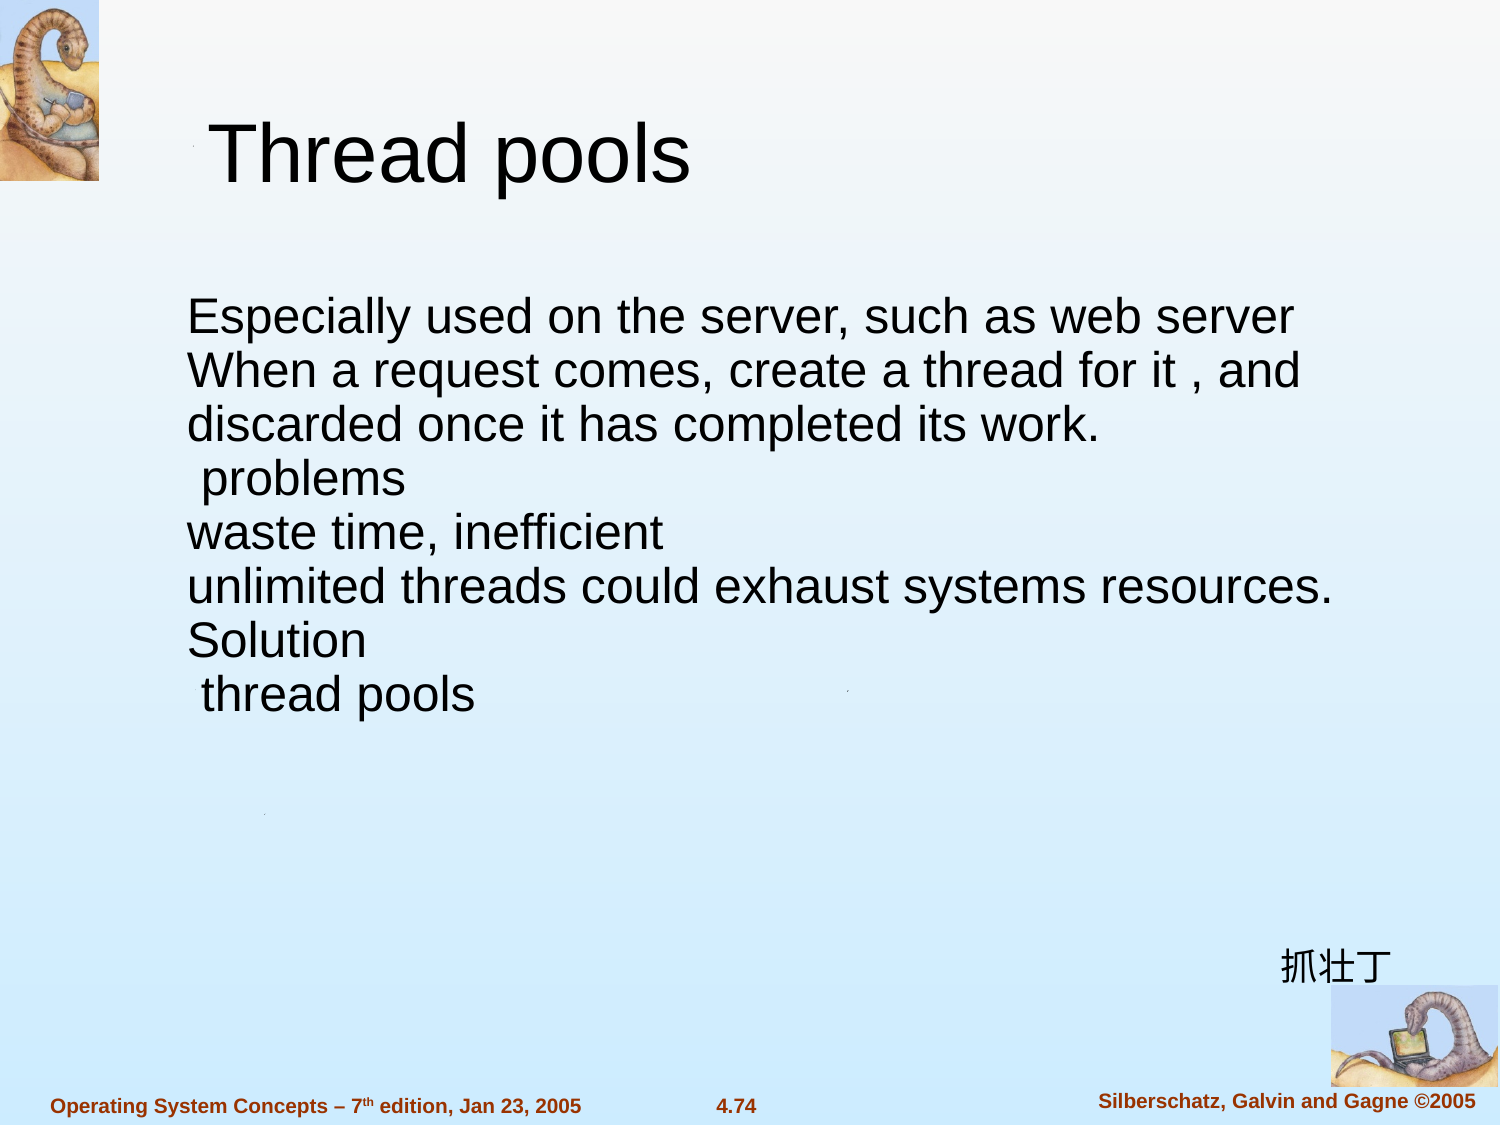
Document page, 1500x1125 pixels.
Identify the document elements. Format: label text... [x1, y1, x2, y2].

title Thread pools [192, 68, 1380, 207]
list Especially used on the server, such as web server When a request comes, create a thread for it , and discarded once it has completed its work. problems waste time, inefficient unlimited threads could exhaust systems resources. Solution thread pools [171, 282, 1411, 958]
text_box 抓壮丁 [1266, 935, 1454, 996]
picture [0, 0, 99, 181]
picture [1331, 985, 1498, 1087]
